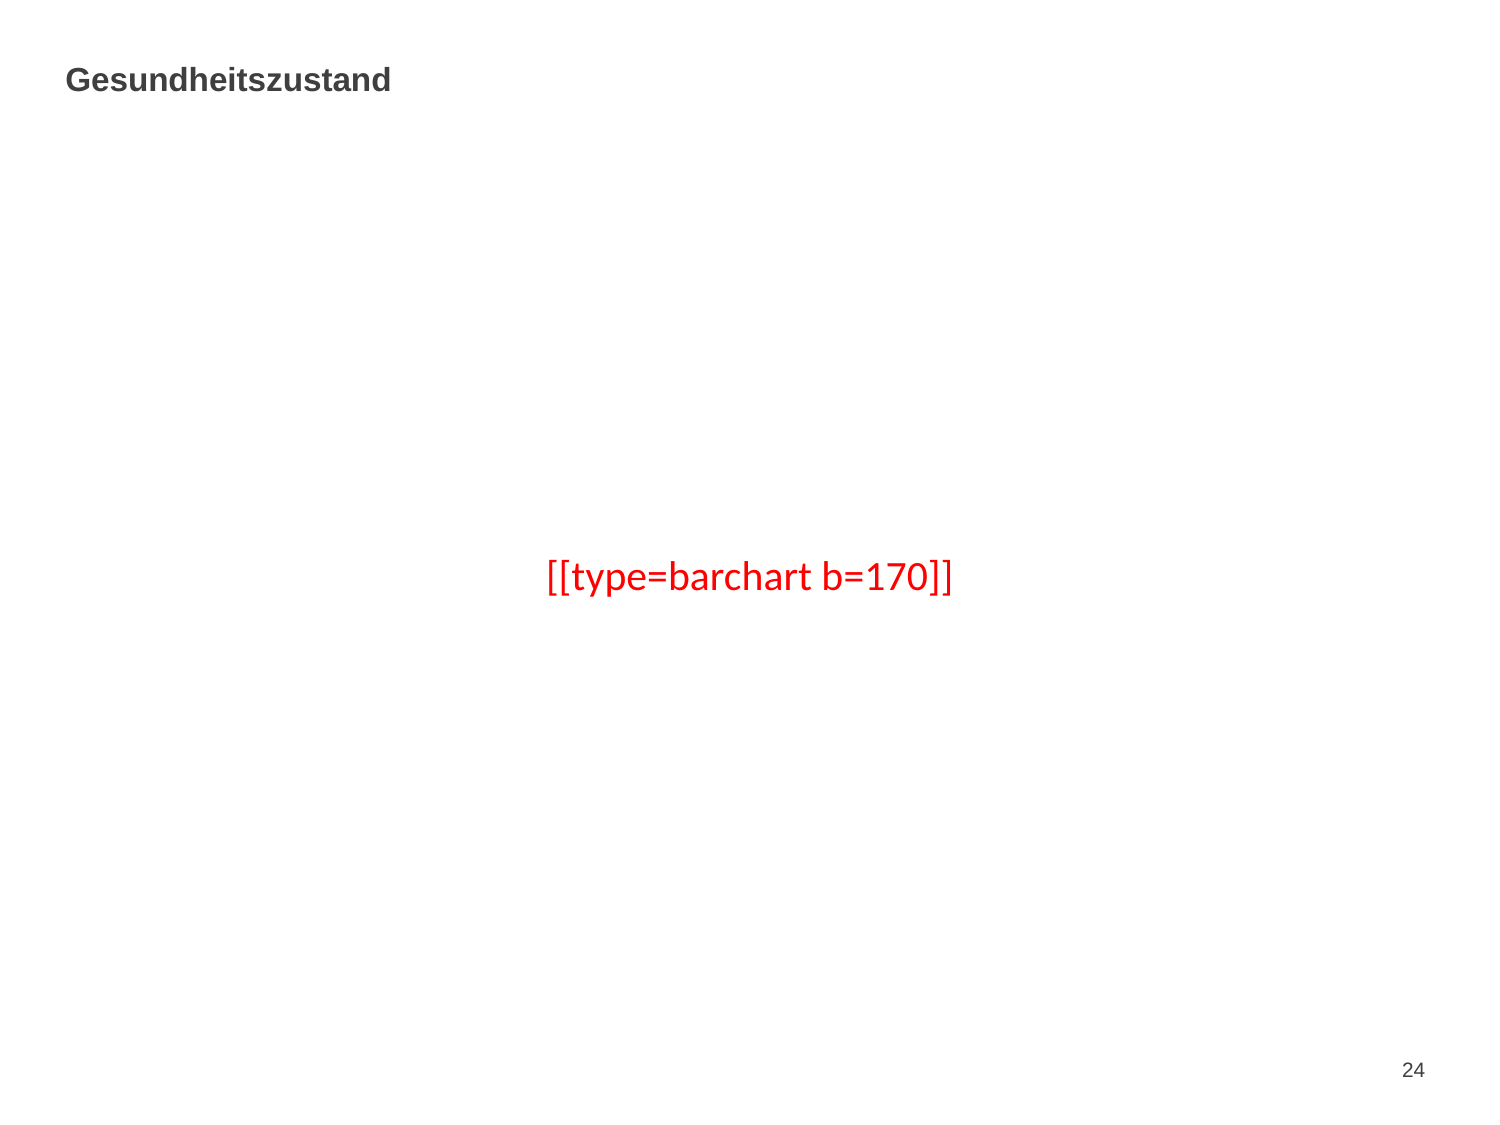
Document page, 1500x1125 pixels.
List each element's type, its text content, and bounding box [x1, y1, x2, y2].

title Gesundheitszustand [49, 50, 1400, 150]
slide_number 24 [1337, 1042, 1425, 1103]
text_box [[type=barchart b=170]] [422, 540, 1078, 606]
